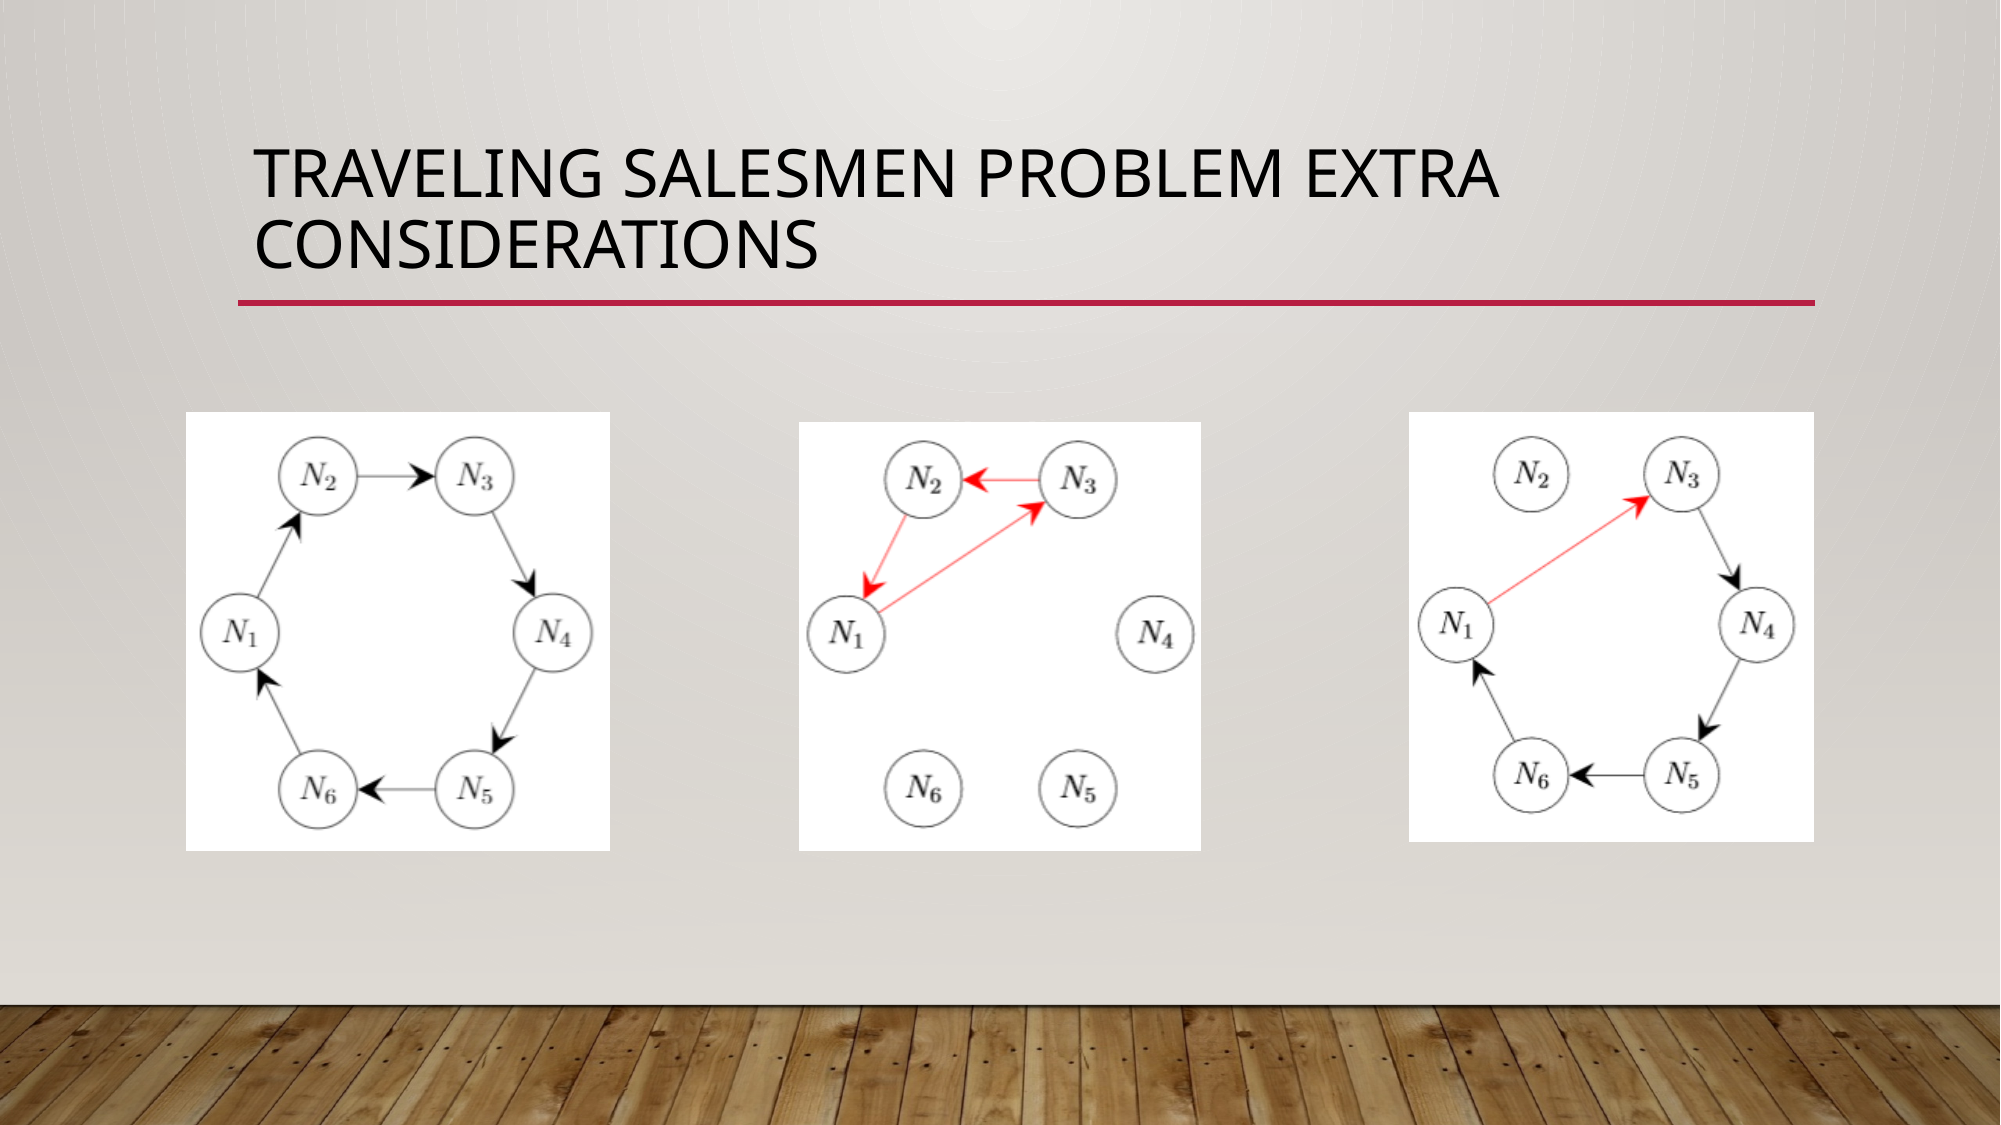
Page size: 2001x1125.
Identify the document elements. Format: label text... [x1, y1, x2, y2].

picture [1409, 412, 1814, 842]
picture [0, 1005, 2000, 1125]
title Traveling Salesmen Problem Extra Considerations [238, 131, 1814, 305]
picture [798, 422, 1201, 852]
picture [186, 412, 611, 851]
